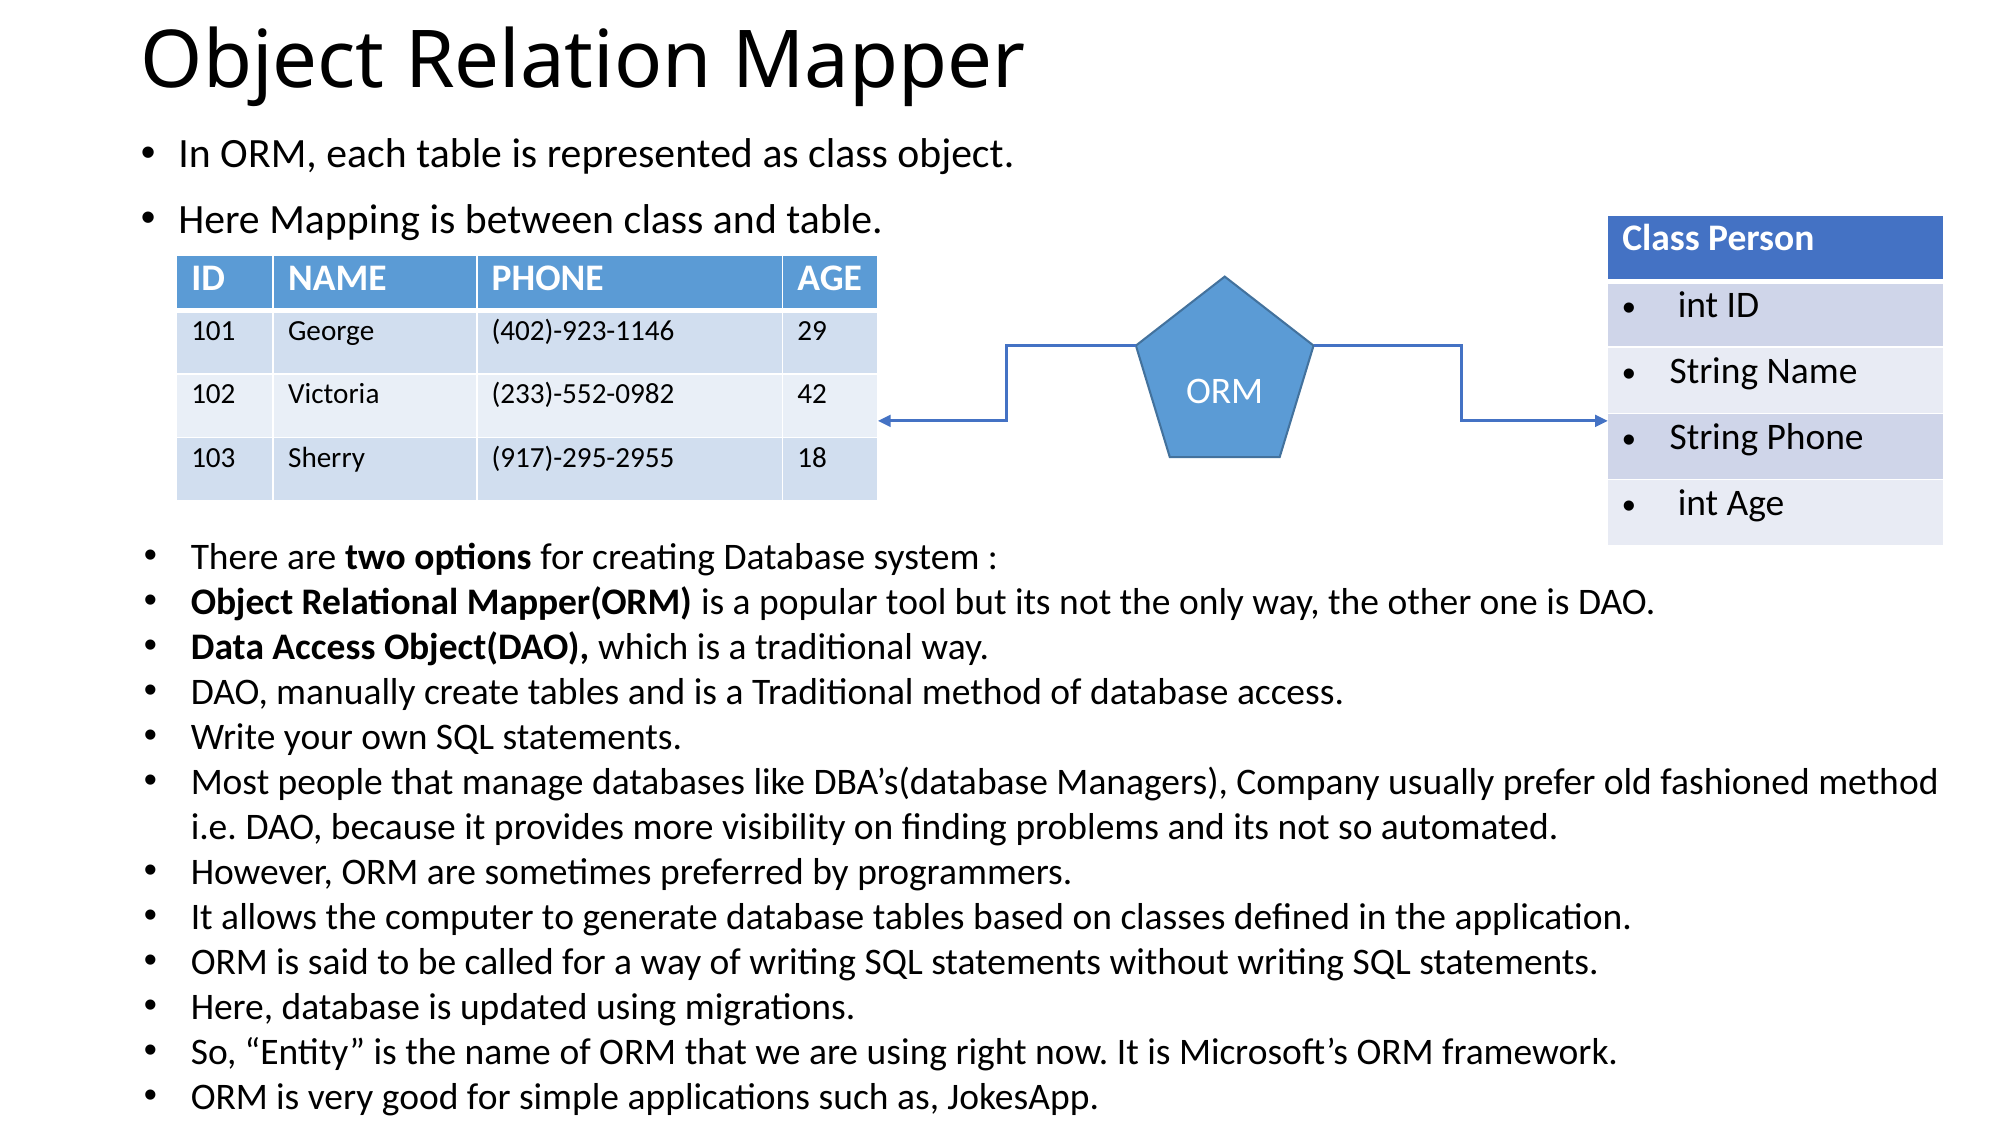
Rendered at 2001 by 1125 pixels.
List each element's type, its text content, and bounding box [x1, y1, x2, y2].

table_cell (917)-295-2955 [478, 438, 782, 500]
table_header AGE [783, 256, 877, 308]
table_cell Victoria [274, 375, 476, 437]
table_cell int Age [1608, 480, 1943, 524]
table_cell George [274, 313, 476, 373]
table_cell 102 [177, 375, 272, 437]
text_box There are two options for creating Database system : Object Relational Mapper(ORM) is a popular tool but its not the only way, the other one is DAO. Data Access Object(DAO), which is a traditional way. DAO, manually create tables and is a Traditional method of database access. Write your own SQL statements. Most people that manage databases like DBA’s(database Managers), Company usually prefer old fashioned method i.e. DAO, because it provides more visibility on finding problems and its not so automated. However, ORM are sometimes preferred by programmers. It allows the computer to generate database tables based on classes defined in the application. ORM is said to be called for a way of writing SQL statements without writing SQL statements. Here, database is updated using migrations. So, “Entity” is the name of ORM that we are using right now. It is Microsoft’s ORM framework. ORM is very good for simple applications such as, JokesApp. [129, 524, 2000, 1125]
table_cell 101 [177, 313, 272, 373]
table_cell 103 [177, 438, 272, 500]
table_cell String Phone [1608, 414, 1943, 479]
table_header Class Person [1608, 216, 1943, 279]
list In ORM, each table is represented as class object. Here Mapping is between class and table. [125, 124, 2000, 1125]
table_cell (233)-552-0982 [478, 375, 782, 437]
table_header ID [177, 256, 272, 308]
text_box ORM [1136, 275, 1314, 459]
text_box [1313, 345, 1608, 421]
table_cell 42 [783, 375, 877, 437]
table_header NAME [274, 256, 476, 308]
table_cell (402)-923-1146 [478, 313, 782, 373]
table_cell String Name [1608, 348, 1943, 413]
table_cell int ID [1608, 284, 1943, 346]
table_cell 29 [783, 313, 877, 373]
table_cell Sherry [274, 438, 476, 500]
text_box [878, 345, 1136, 421]
title Object Relation Mapper [125, 10, 1851, 113]
table_cell 18 [783, 438, 877, 500]
table_header PHONE [478, 256, 782, 308]
